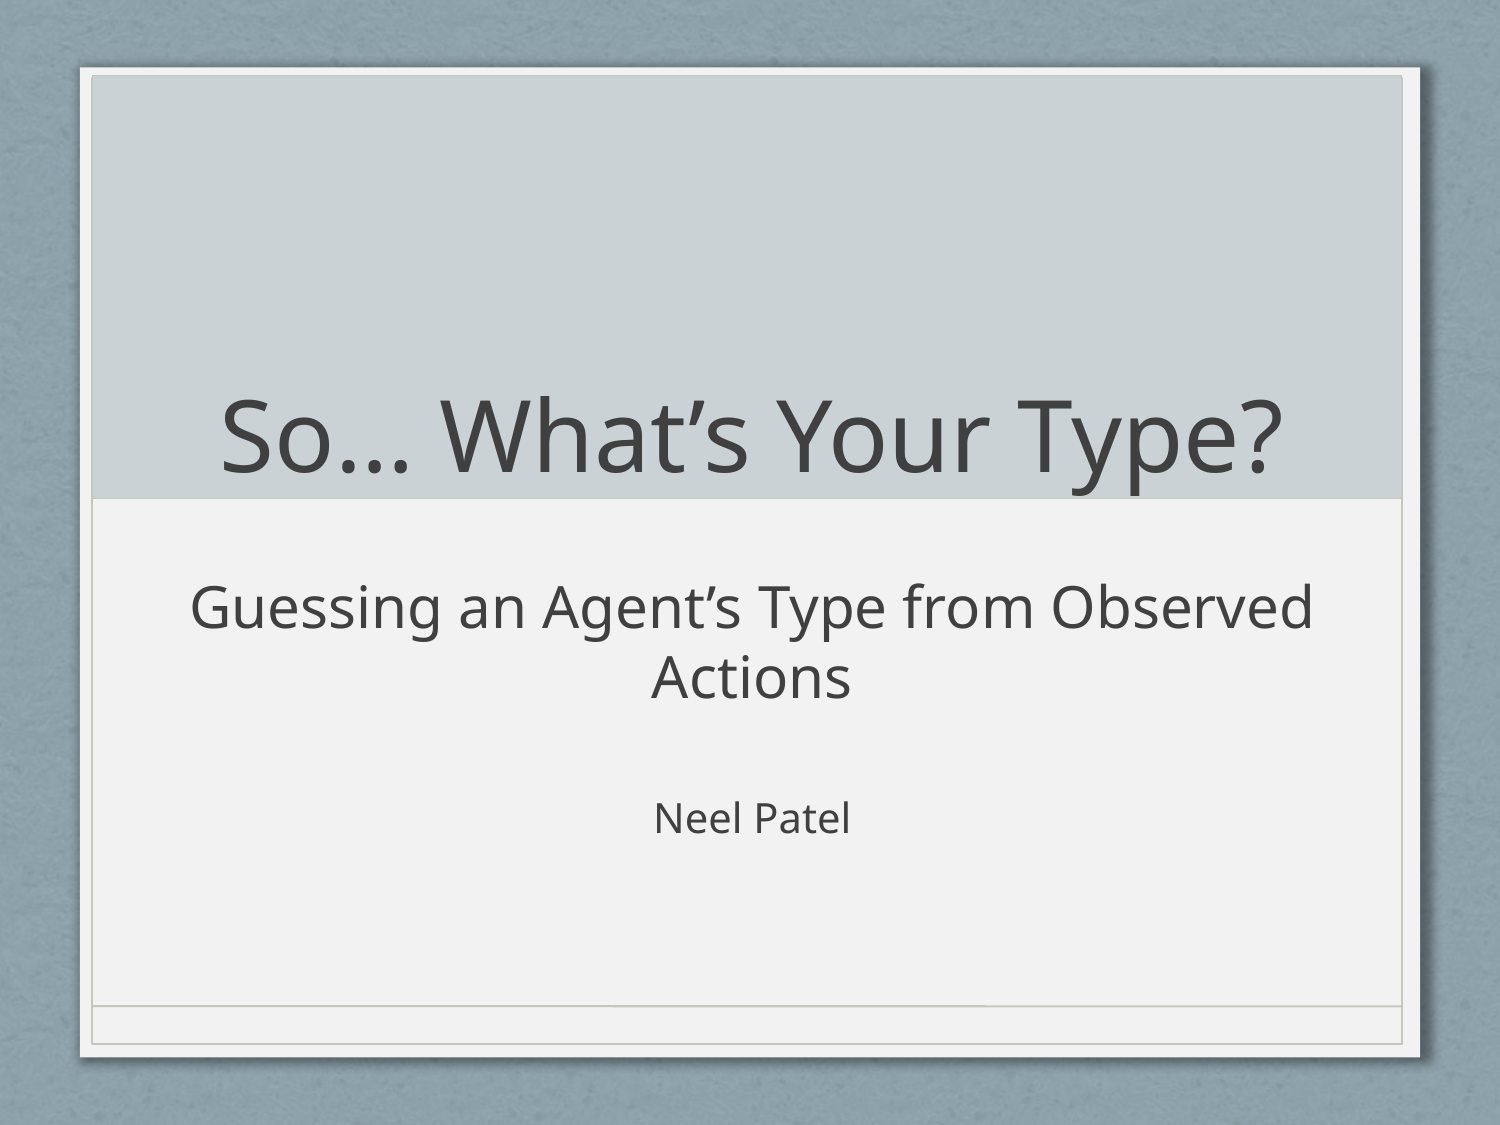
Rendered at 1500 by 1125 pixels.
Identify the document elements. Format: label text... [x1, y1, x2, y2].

subtitle Guessing an Agent’s Type from Observed Actions Neel Patel [150, 562, 1355, 850]
title So… What’s Your Type? [150, 184, 1355, 500]
